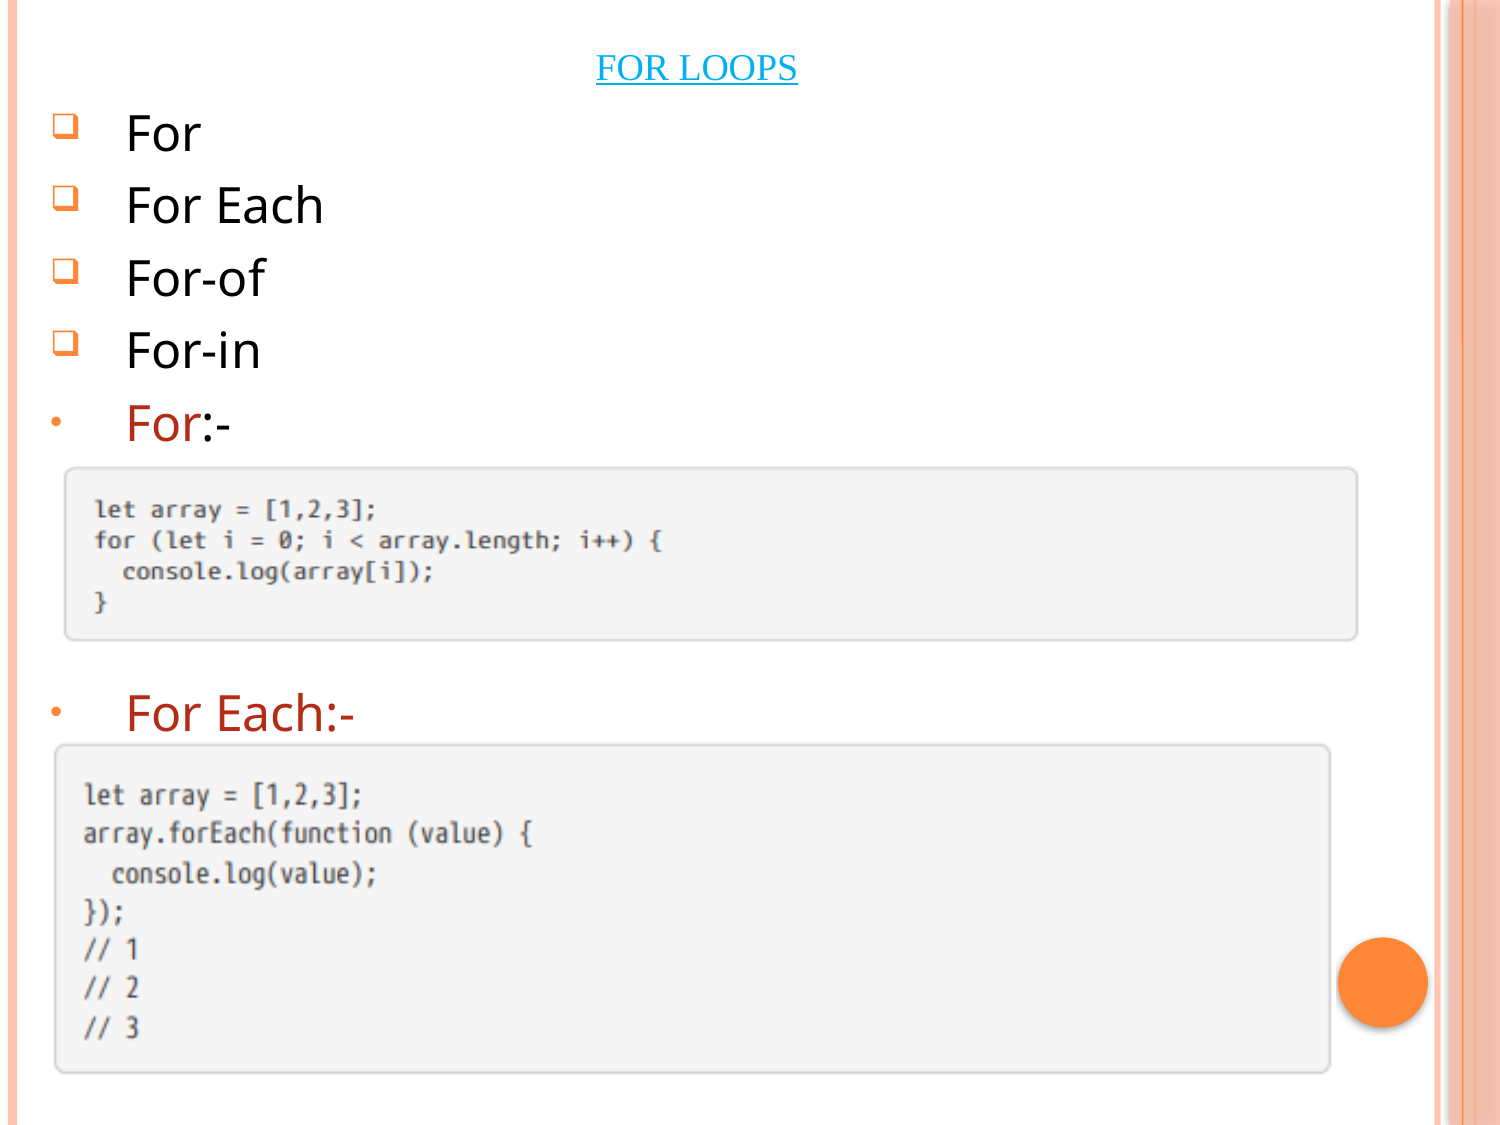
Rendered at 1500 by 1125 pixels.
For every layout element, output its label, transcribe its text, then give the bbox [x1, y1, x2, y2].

picture [58, 456, 1372, 646]
list For For Each For-of For-in For:- For Each:- [35, 93, 1430, 1062]
picture [46, 737, 1337, 1079]
title For Loops [93, 35, 1300, 93]
